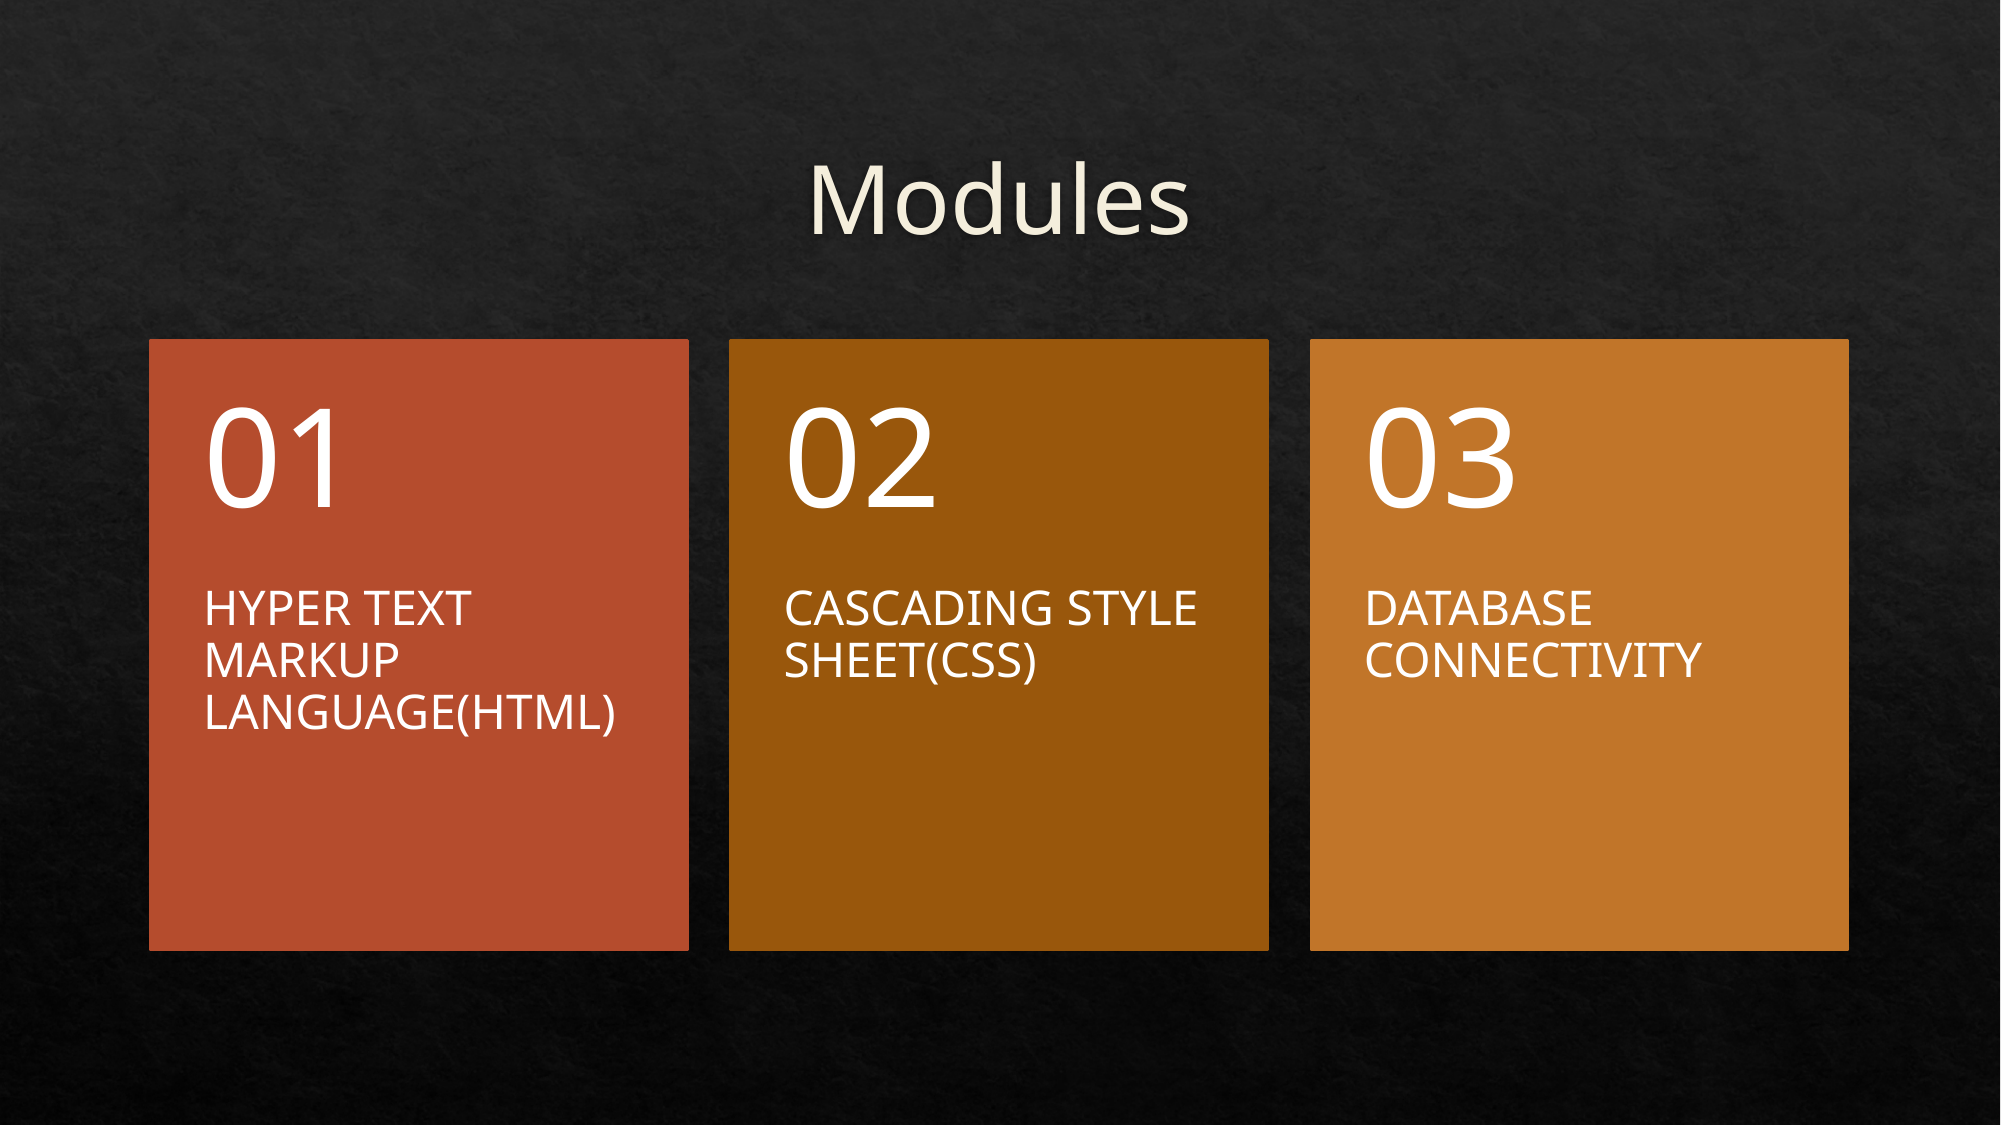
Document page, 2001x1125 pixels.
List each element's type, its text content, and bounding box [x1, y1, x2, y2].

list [149, 340, 1849, 951]
title Modules [149, 99, 1849, 307]
